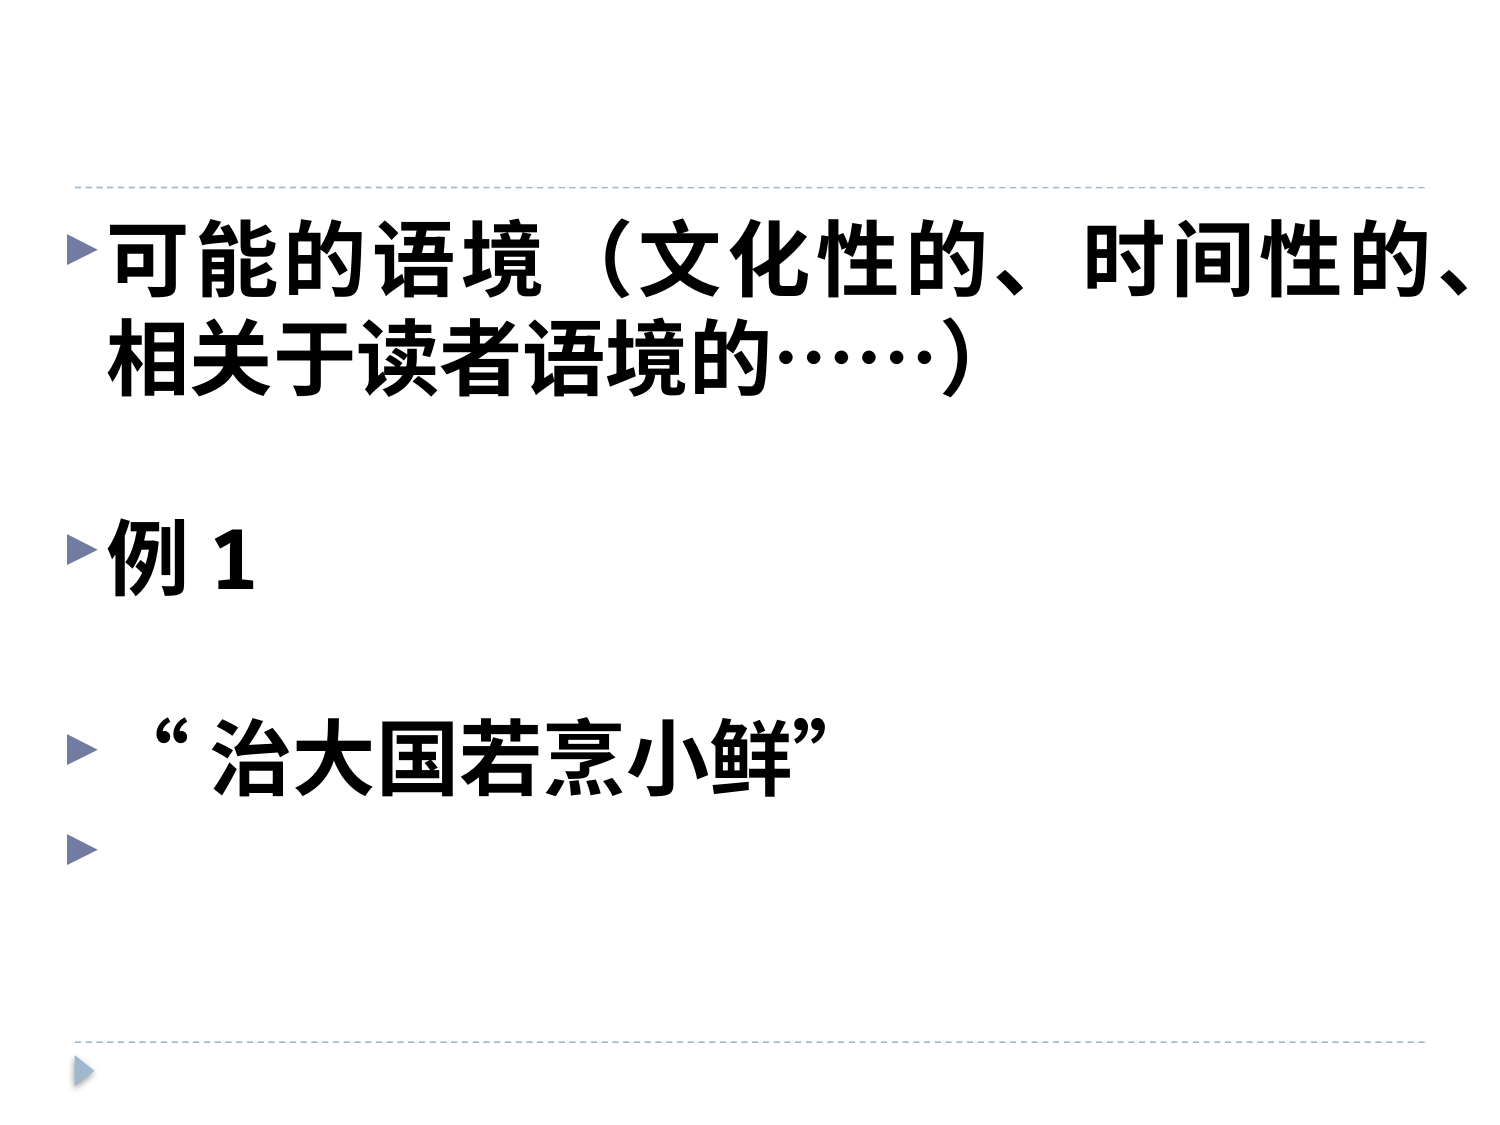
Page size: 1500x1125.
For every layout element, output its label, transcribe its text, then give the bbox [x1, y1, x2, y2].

list 可能的语境（文化性的、时间性的、相关于读者语境的……） 例1 “治大国若烹小鲜” [46, 199, 1454, 1125]
